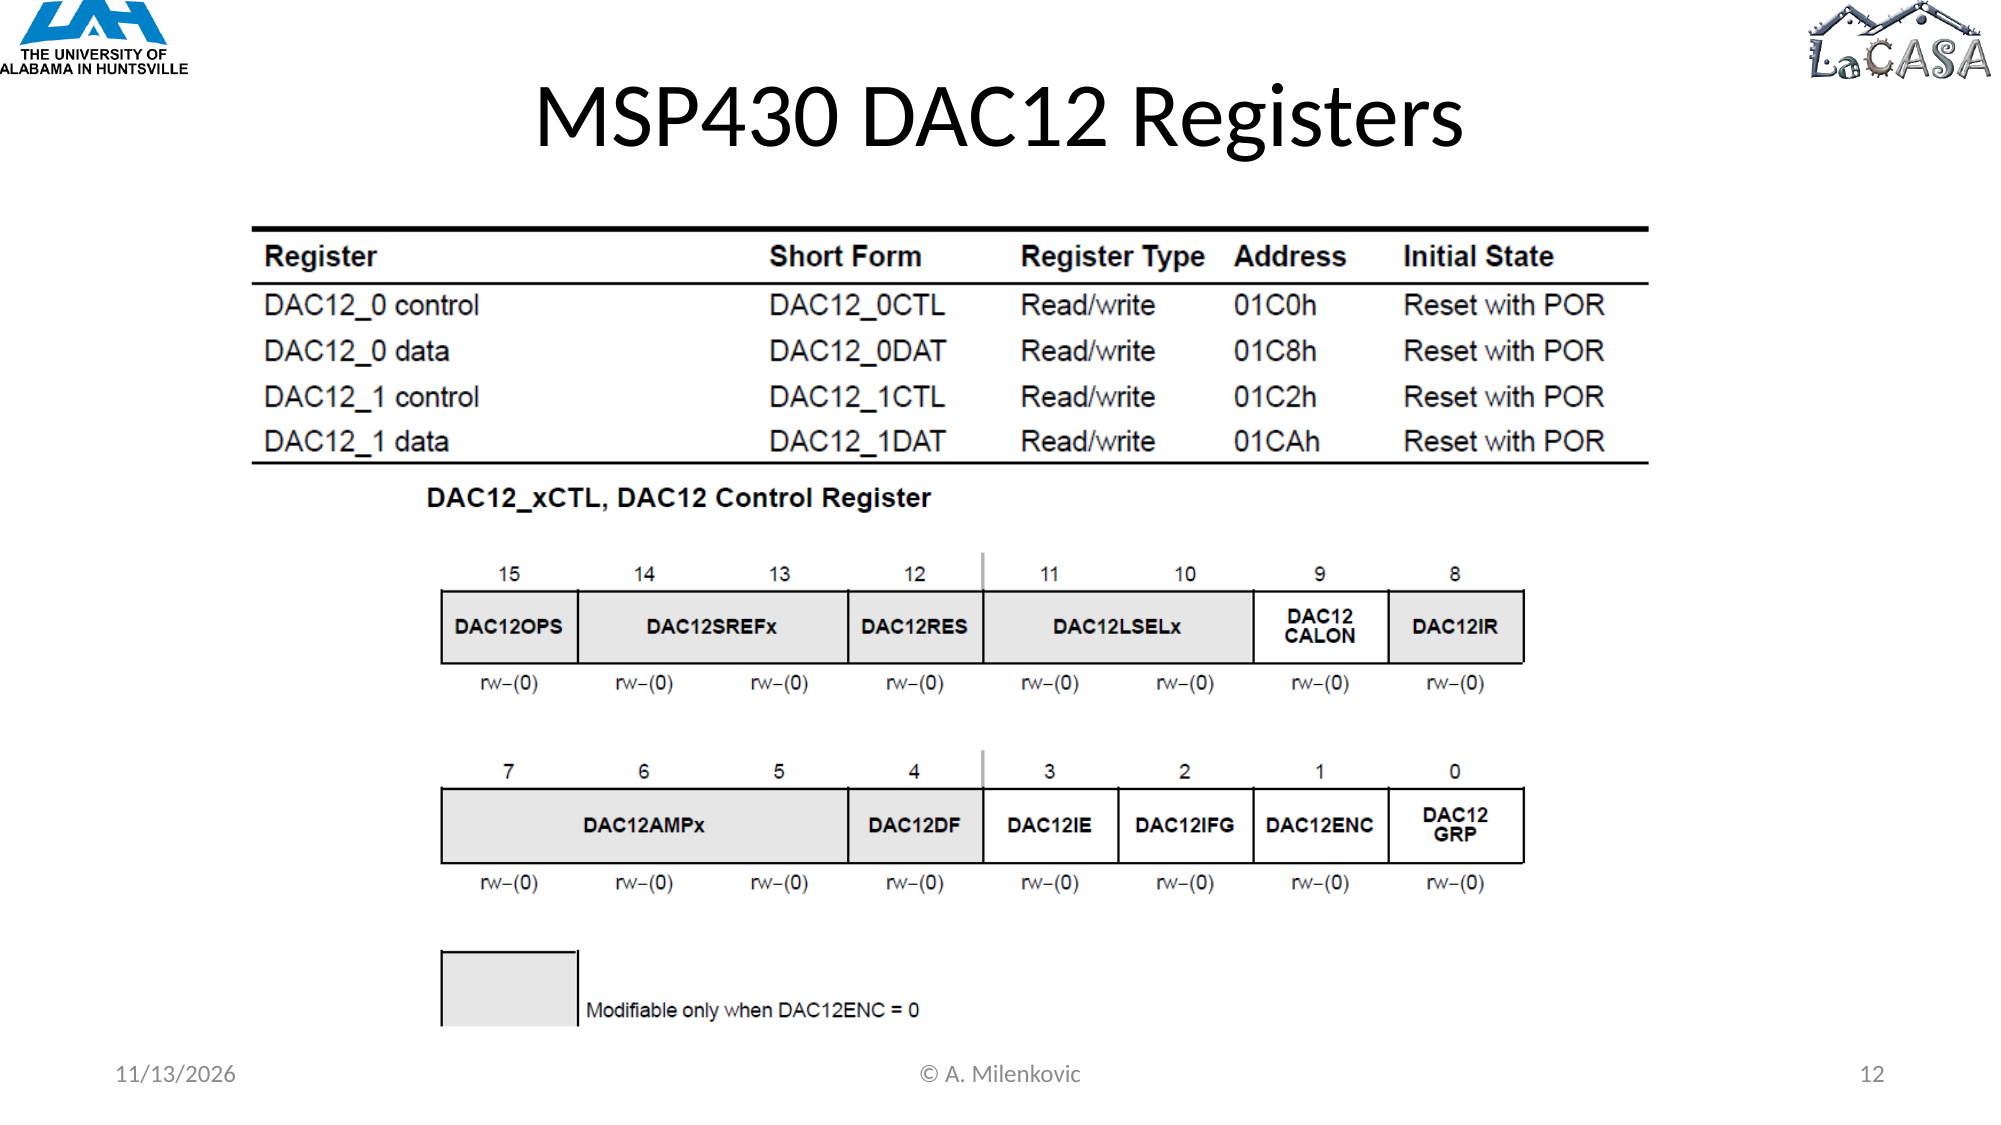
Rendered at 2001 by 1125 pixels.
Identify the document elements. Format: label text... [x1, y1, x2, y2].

title MSP430 DAC12 Registers [99, 45, 1900, 175]
picture [1798, 0, 2000, 85]
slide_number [99, 1042, 567, 1103]
footer © A. Milenkovic [683, 1070, 1317, 1103]
picture [0, 0, 189, 75]
picture [242, 212, 1667, 1062]
slide_number 12 [1433, 1042, 1900, 1103]
